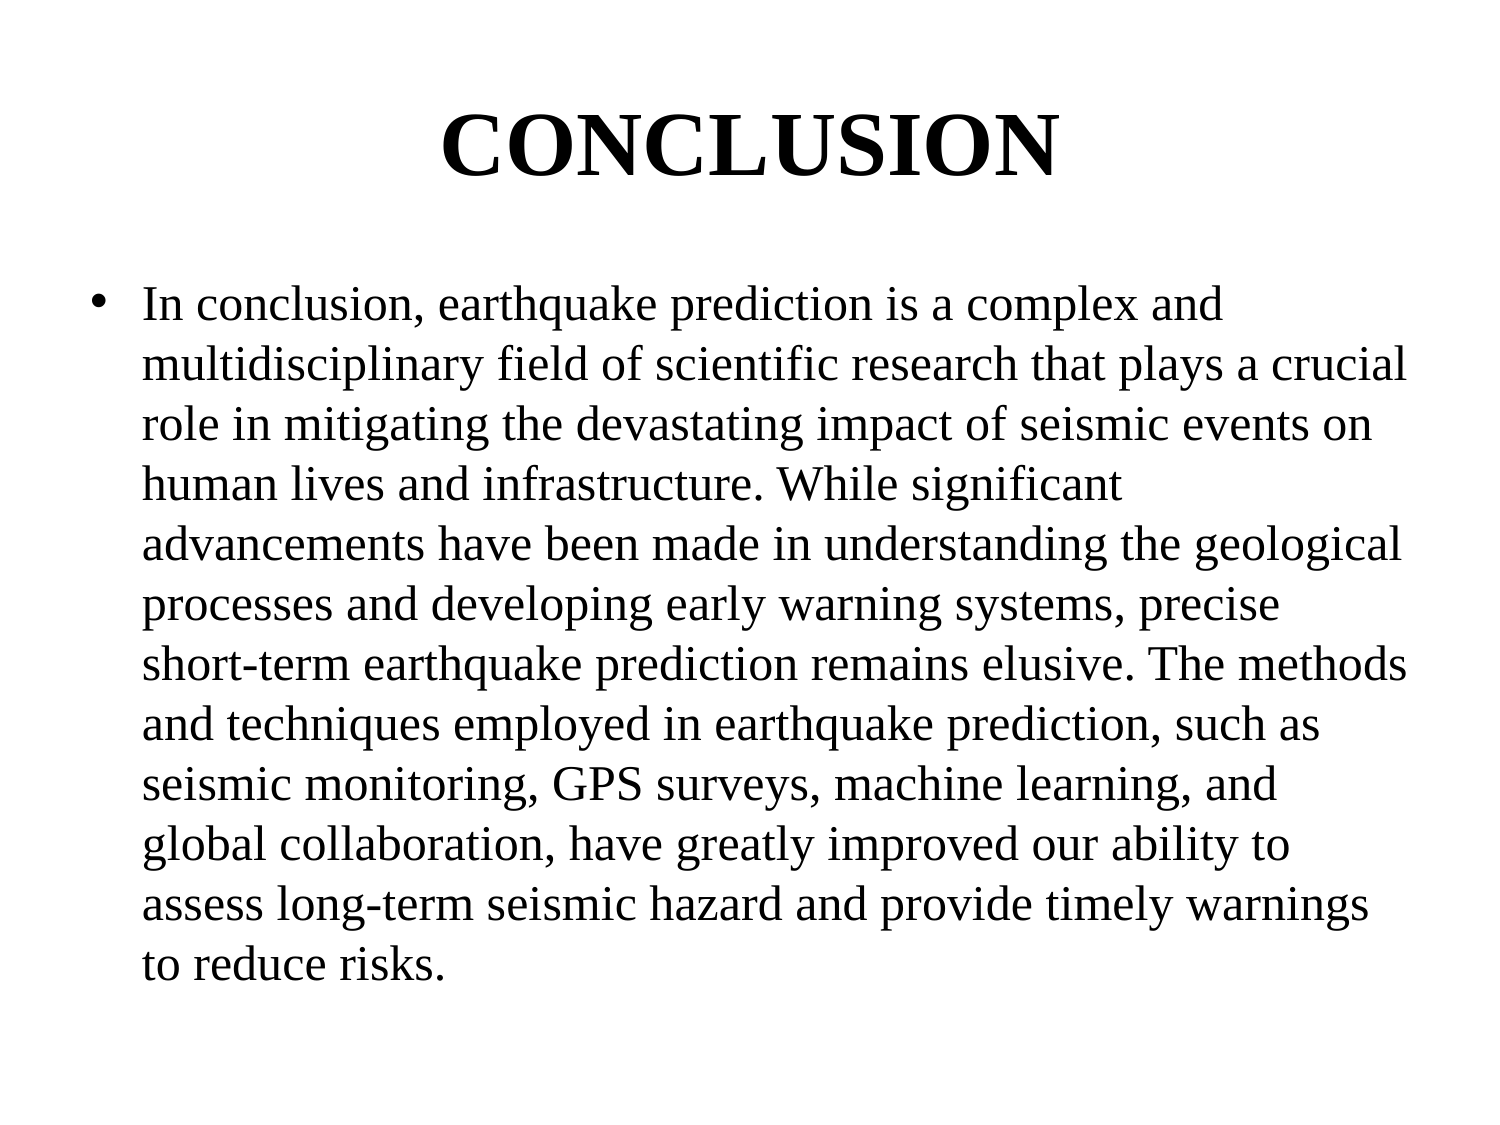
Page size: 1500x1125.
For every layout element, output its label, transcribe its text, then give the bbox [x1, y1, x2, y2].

title CONCLUSION [75, 45, 1425, 233]
list In conclusion, earthquake prediction is a complex and multidisciplinary field of scientific research that plays a crucial role in mitigating the devastating impact of seismic events on human lives and infrastructure. While significant advancements have been made in understanding the geological processes and developing early warning systems, precise short-term earthquake prediction remains elusive. The methods and techniques employed in earthquake prediction, such as seismic monitoring, GPS surveys, machine learning, and global collaboration, have greatly improved our ability to assess long-term seismic hazard and provide timely warnings to reduce risks. [75, 262, 1425, 1005]
